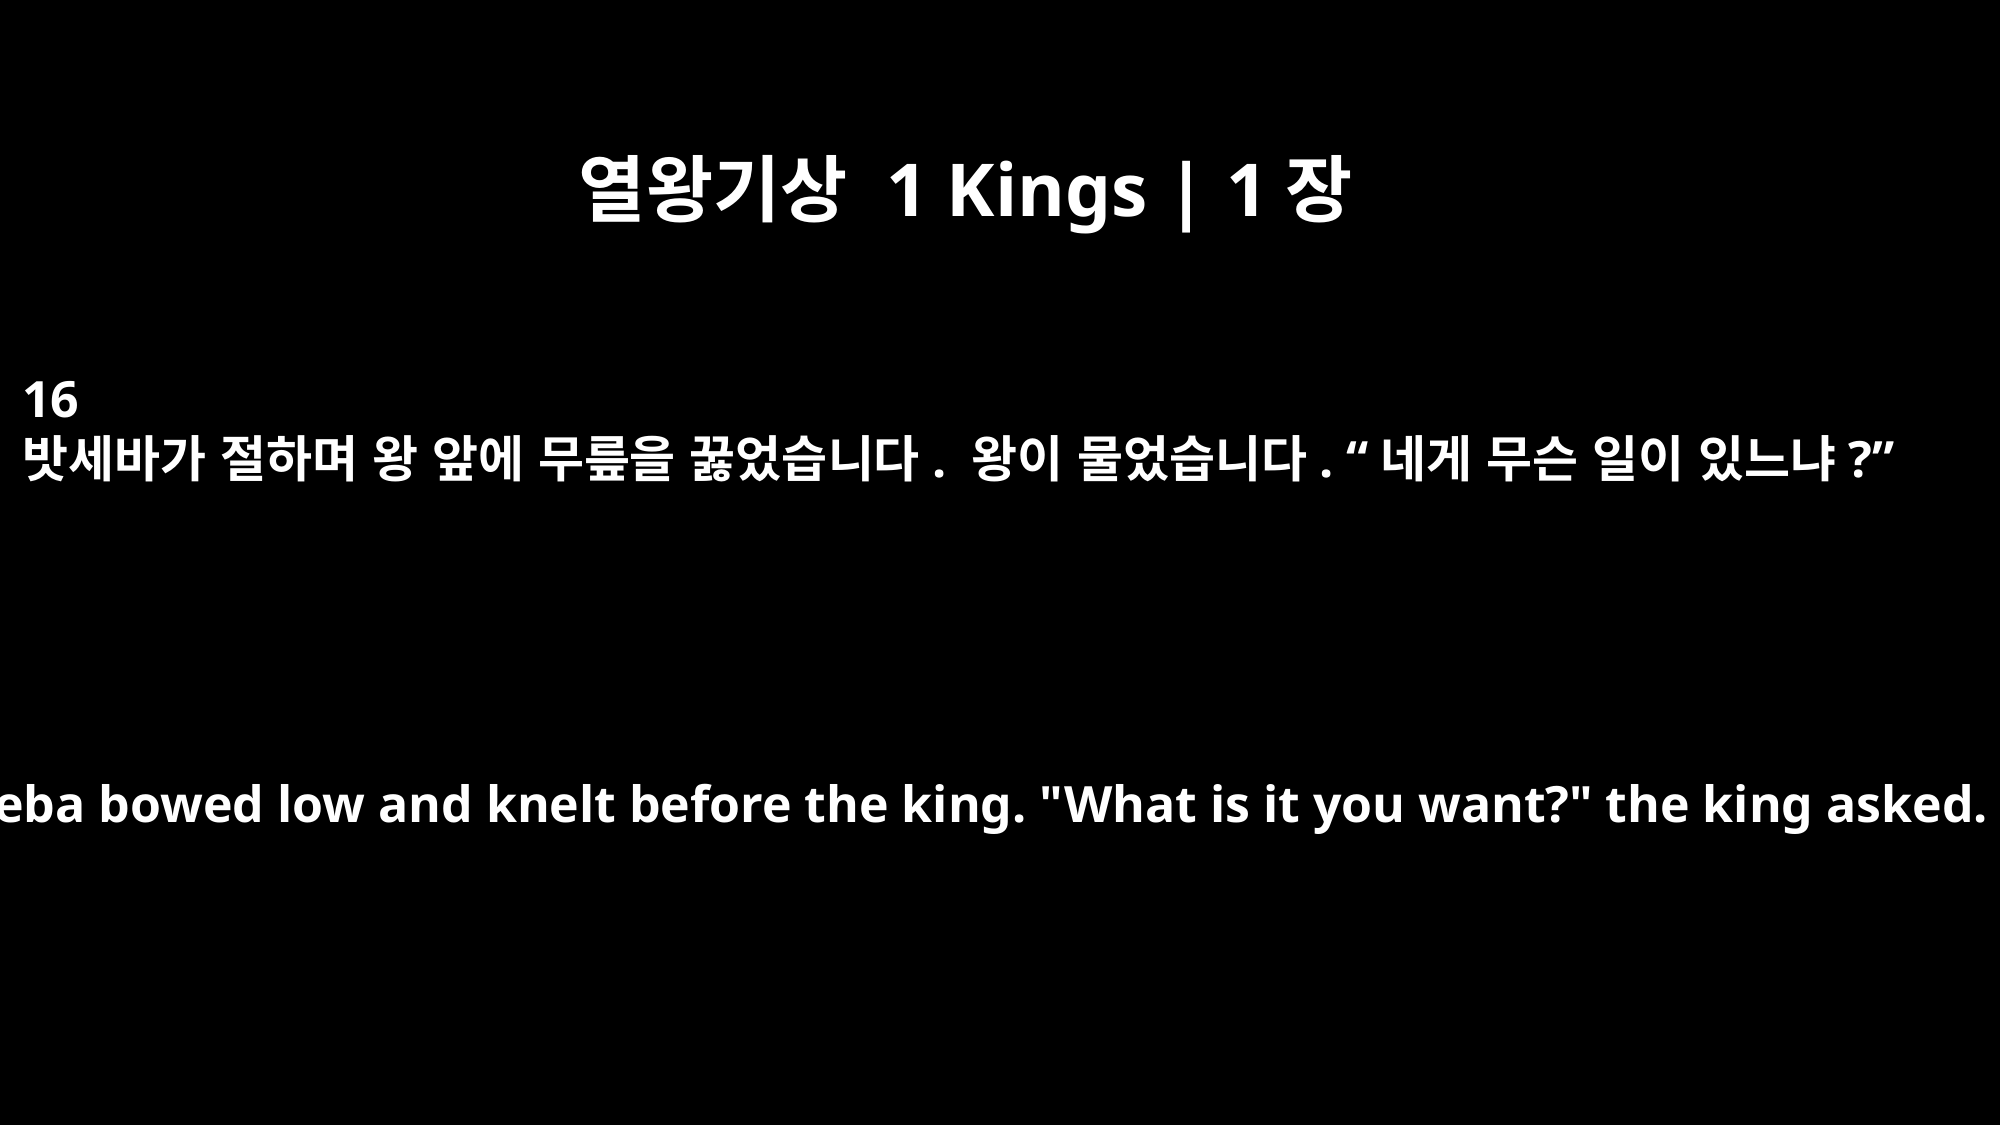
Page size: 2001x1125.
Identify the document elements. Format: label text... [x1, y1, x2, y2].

text_box Bathsheba bowed low and knelt before the king. "What is it you want?" the king asked. [0, 764, 2000, 840]
text_box 열왕기상 1 Kings | 1장 [564, 136, 1368, 239]
text_box 16 밧세바가 절하며 왕 앞에 무릎을 꿇었습니다. 왕이 물었습니다. “네게 무슨 일이 있느냐?” [7, 359, 1910, 495]
